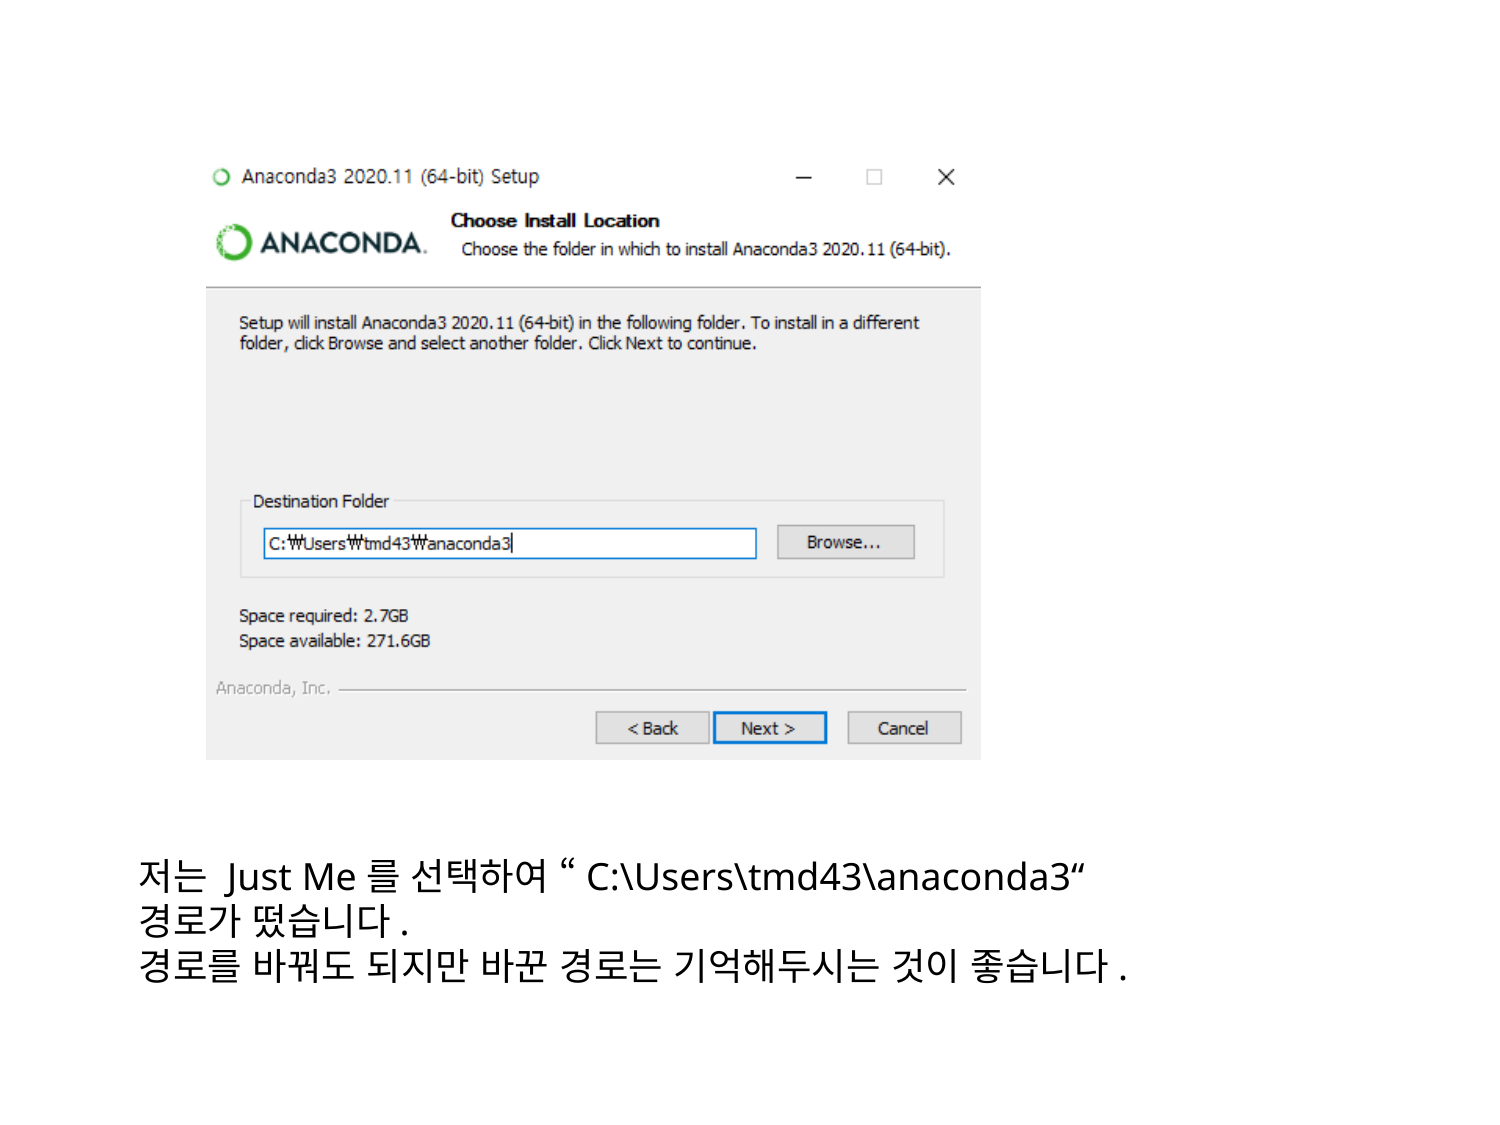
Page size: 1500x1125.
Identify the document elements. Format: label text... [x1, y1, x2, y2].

picture [206, 160, 981, 760]
text_box 저는 Just Me를 선택하여 “C:\Users\tmd43\anaconda3“ 경로가 떴습니다. 경로를 바꿔도 되지만 바꾼 경로는 기억해두시는 것이 좋습니다. [123, 845, 1140, 996]
